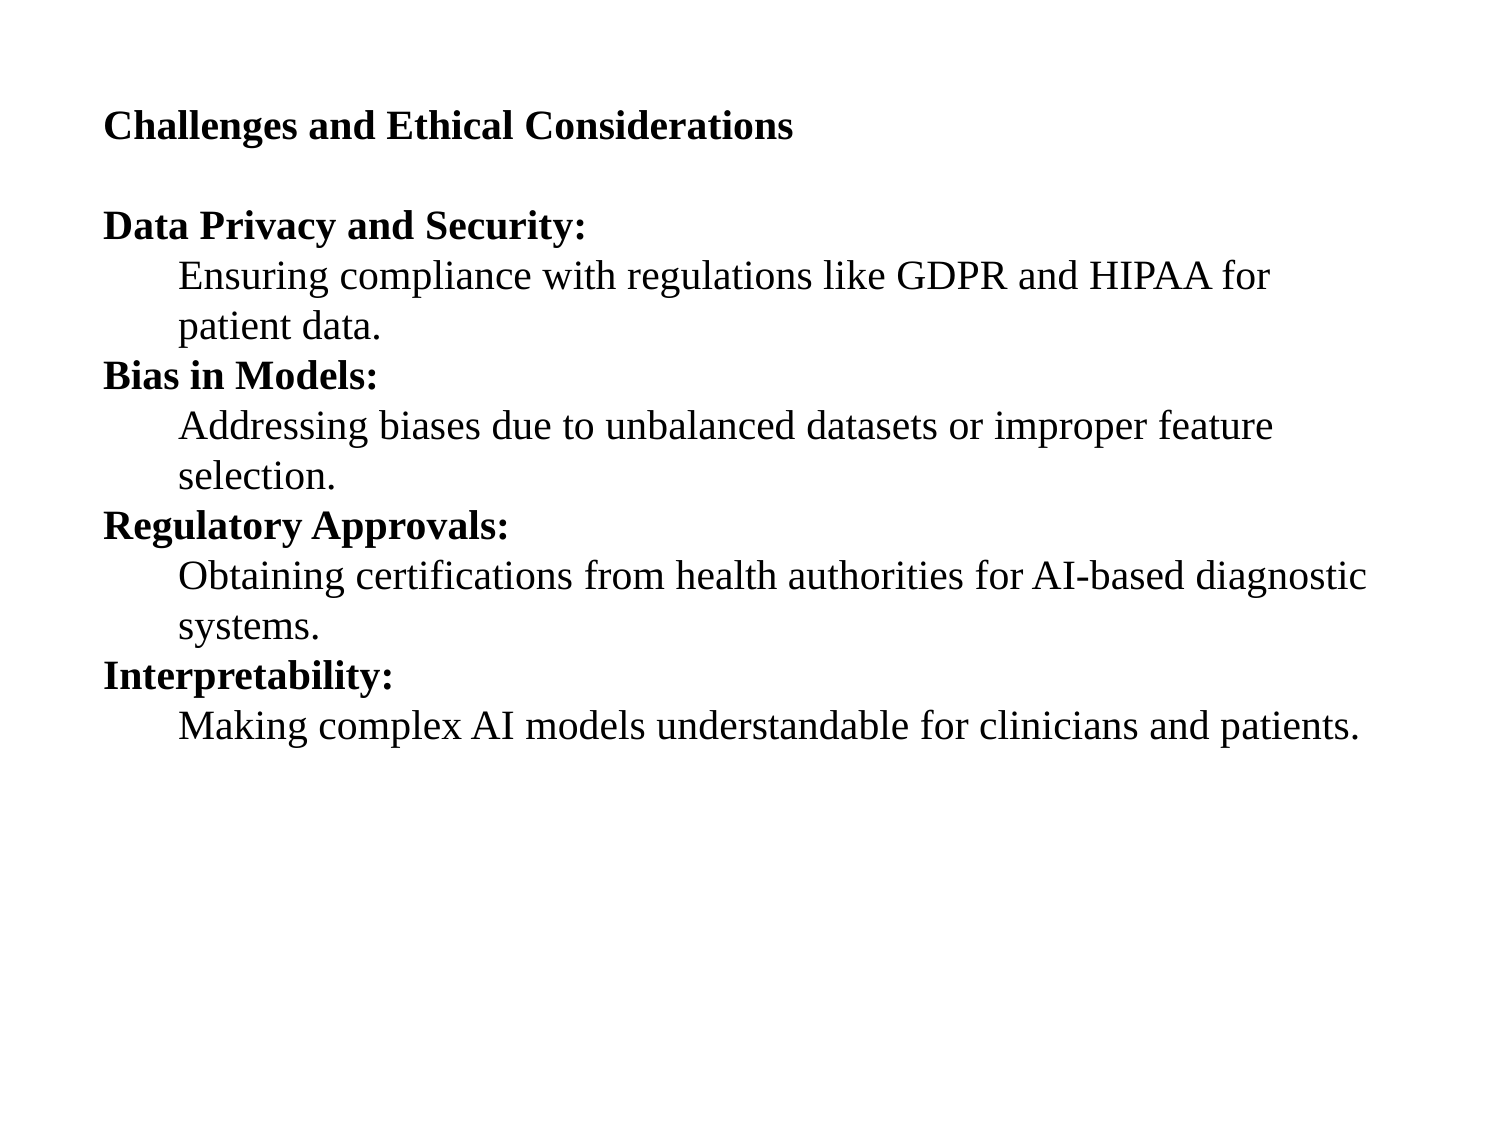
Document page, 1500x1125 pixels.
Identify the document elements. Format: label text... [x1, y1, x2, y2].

text_box Challenges and Ethical Considerations Data Privacy and Security: Ensuring compliance with regulations like GDPR and HIPAA for patient data. Bias in Models: Addressing biases due to unbalanced datasets or improper feature selection. Regulatory Approvals: Obtaining certifications from health authorities for AI-based diagnostic systems. Interpretability: Making complex AI models understandable for clinicians and patients. [88, 90, 1388, 755]
